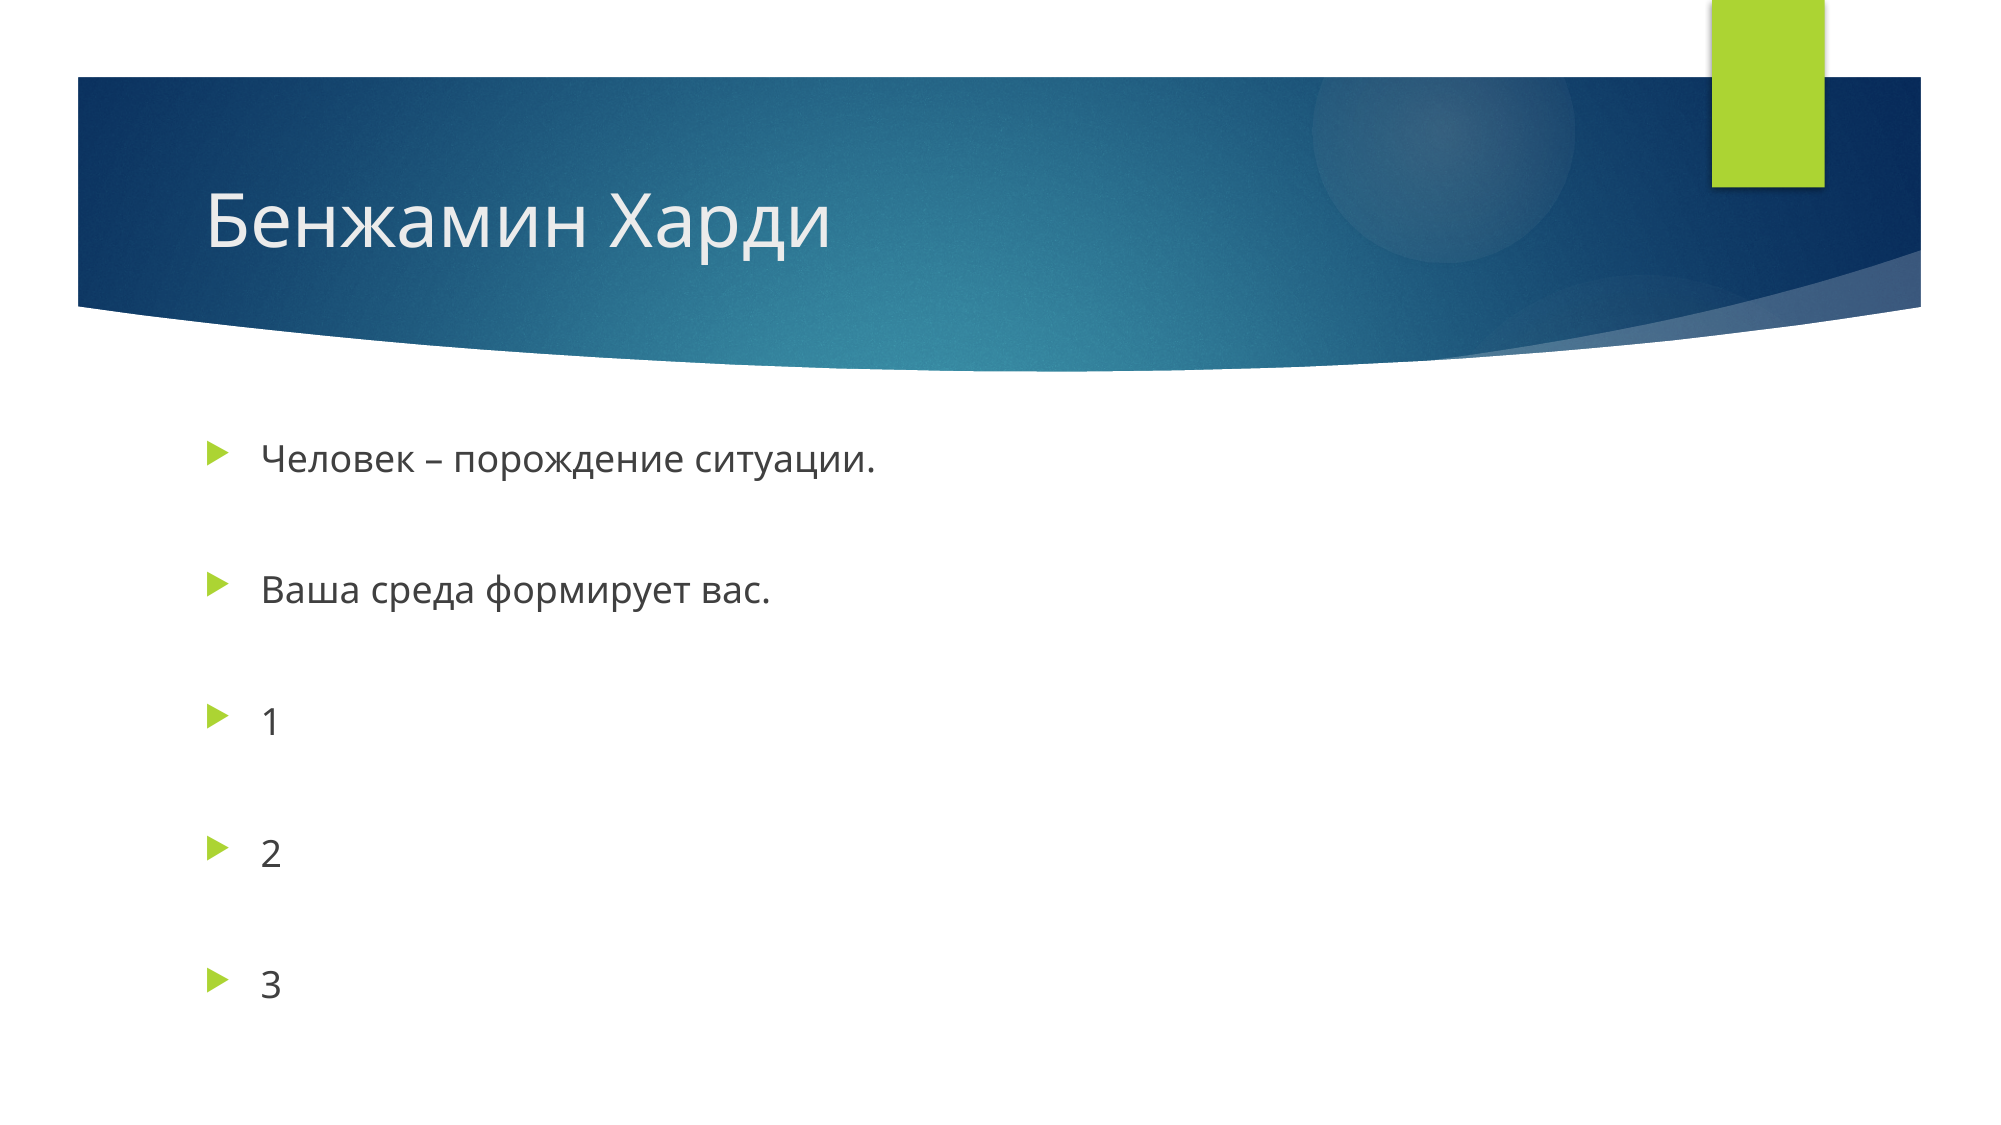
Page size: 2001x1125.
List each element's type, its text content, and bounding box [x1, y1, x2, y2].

list Человек – порождение ситуации. Ваша среда формирует вас. 1 2 3 [189, 427, 1627, 1035]
title Бенжамин Харди [189, 159, 1627, 276]
